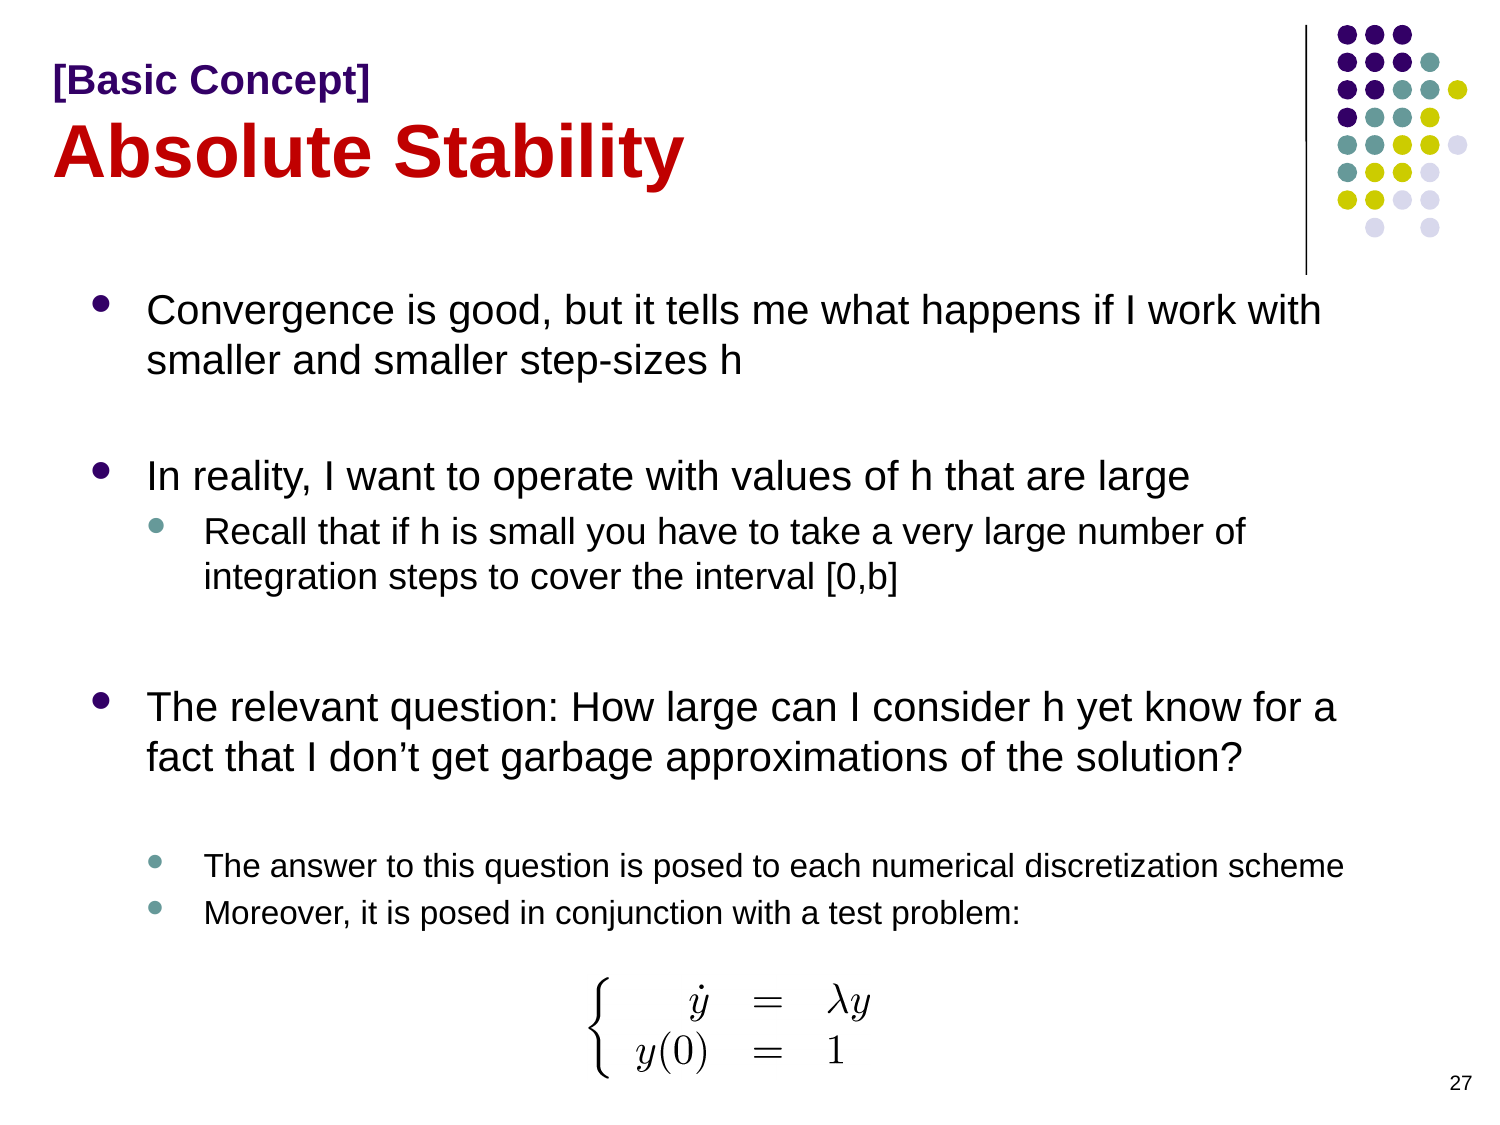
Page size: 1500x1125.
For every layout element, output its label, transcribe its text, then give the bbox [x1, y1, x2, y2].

list Convergence is good, but it tells me what happens if I work with smaller and smaller step-sizes h In reality, I want to operate with values of h that are large Recall that if h is small you have to take a very large number of integration steps to cover the interval [0,b] The relevant question: How large can I consider h yet know for a fact that I don’t get garbage approximations of the solution? The answer to this question is posed to each numerical discretization scheme Moreover, it is posed in conjunction with a test problem: [74, 274, 1426, 999]
title [Basic Concept] Absolute Stability [37, 37, 1276, 201]
slide_number 27 [1362, 1062, 1488, 1113]
picture [587, 974, 871, 1080]
